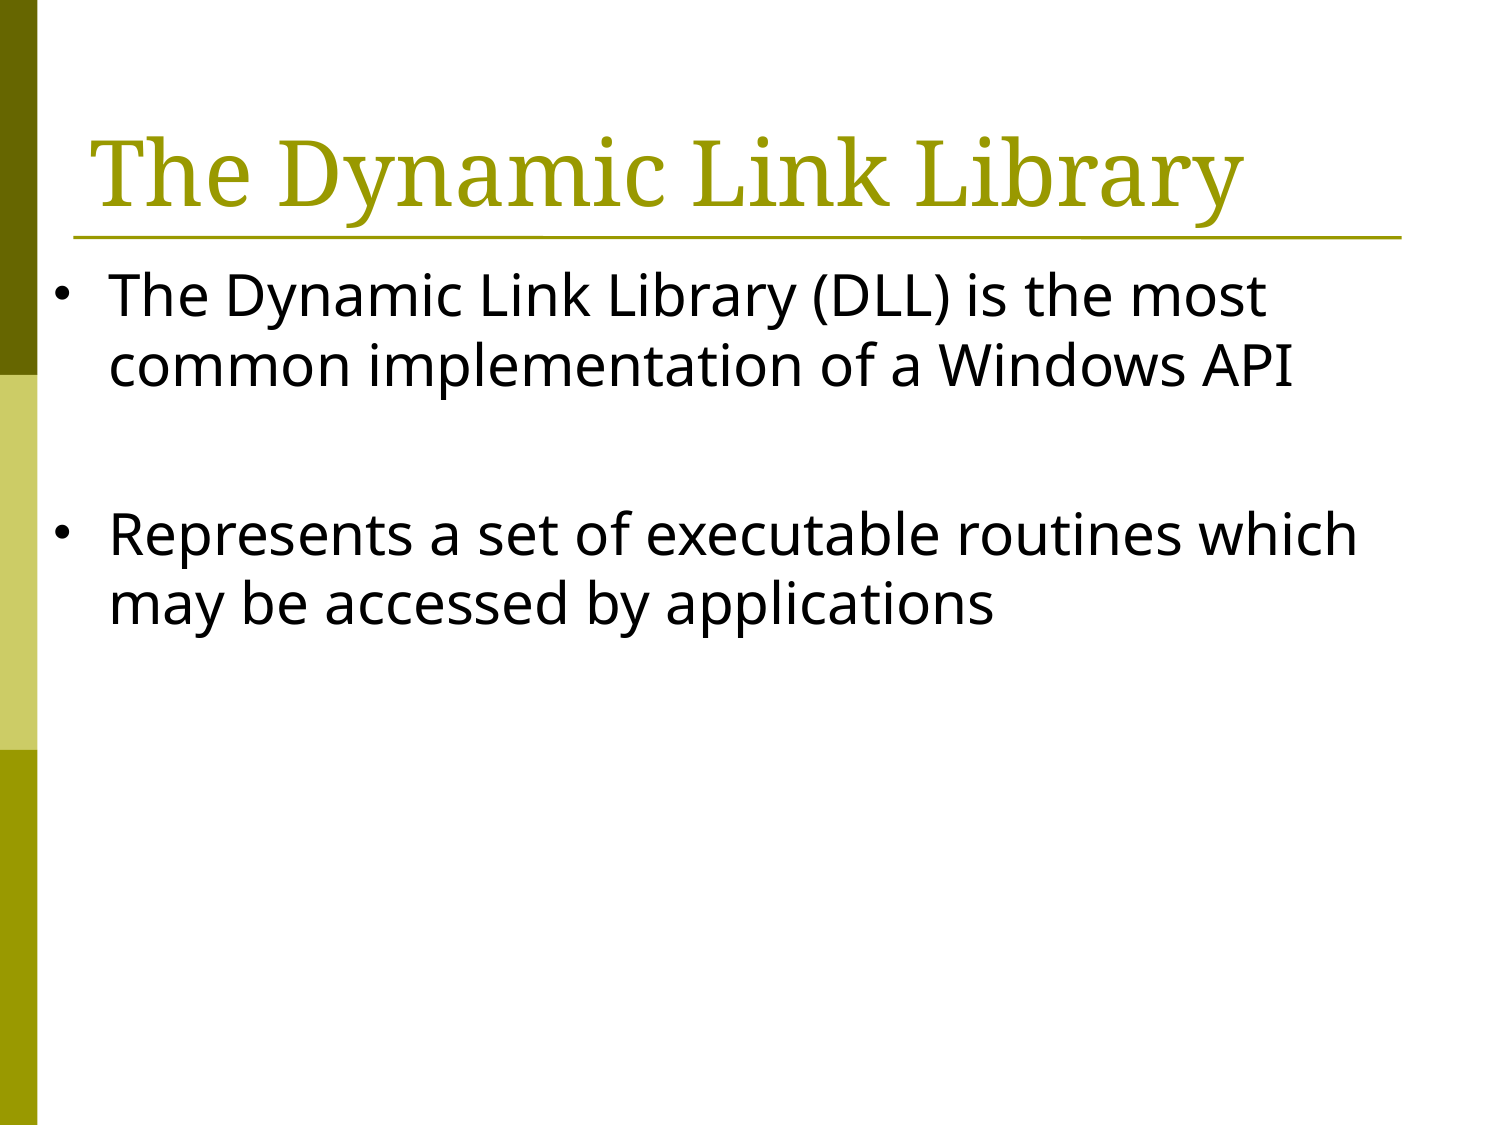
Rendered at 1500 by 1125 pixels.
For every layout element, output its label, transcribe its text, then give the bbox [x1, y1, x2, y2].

title The Dynamic Link Library [74, 45, 1425, 233]
list The Dynamic Link Library (DLL) is the most common implementation of a Windows API Represents a set of executable routines which may be accessed by applications [37, 249, 1388, 994]
